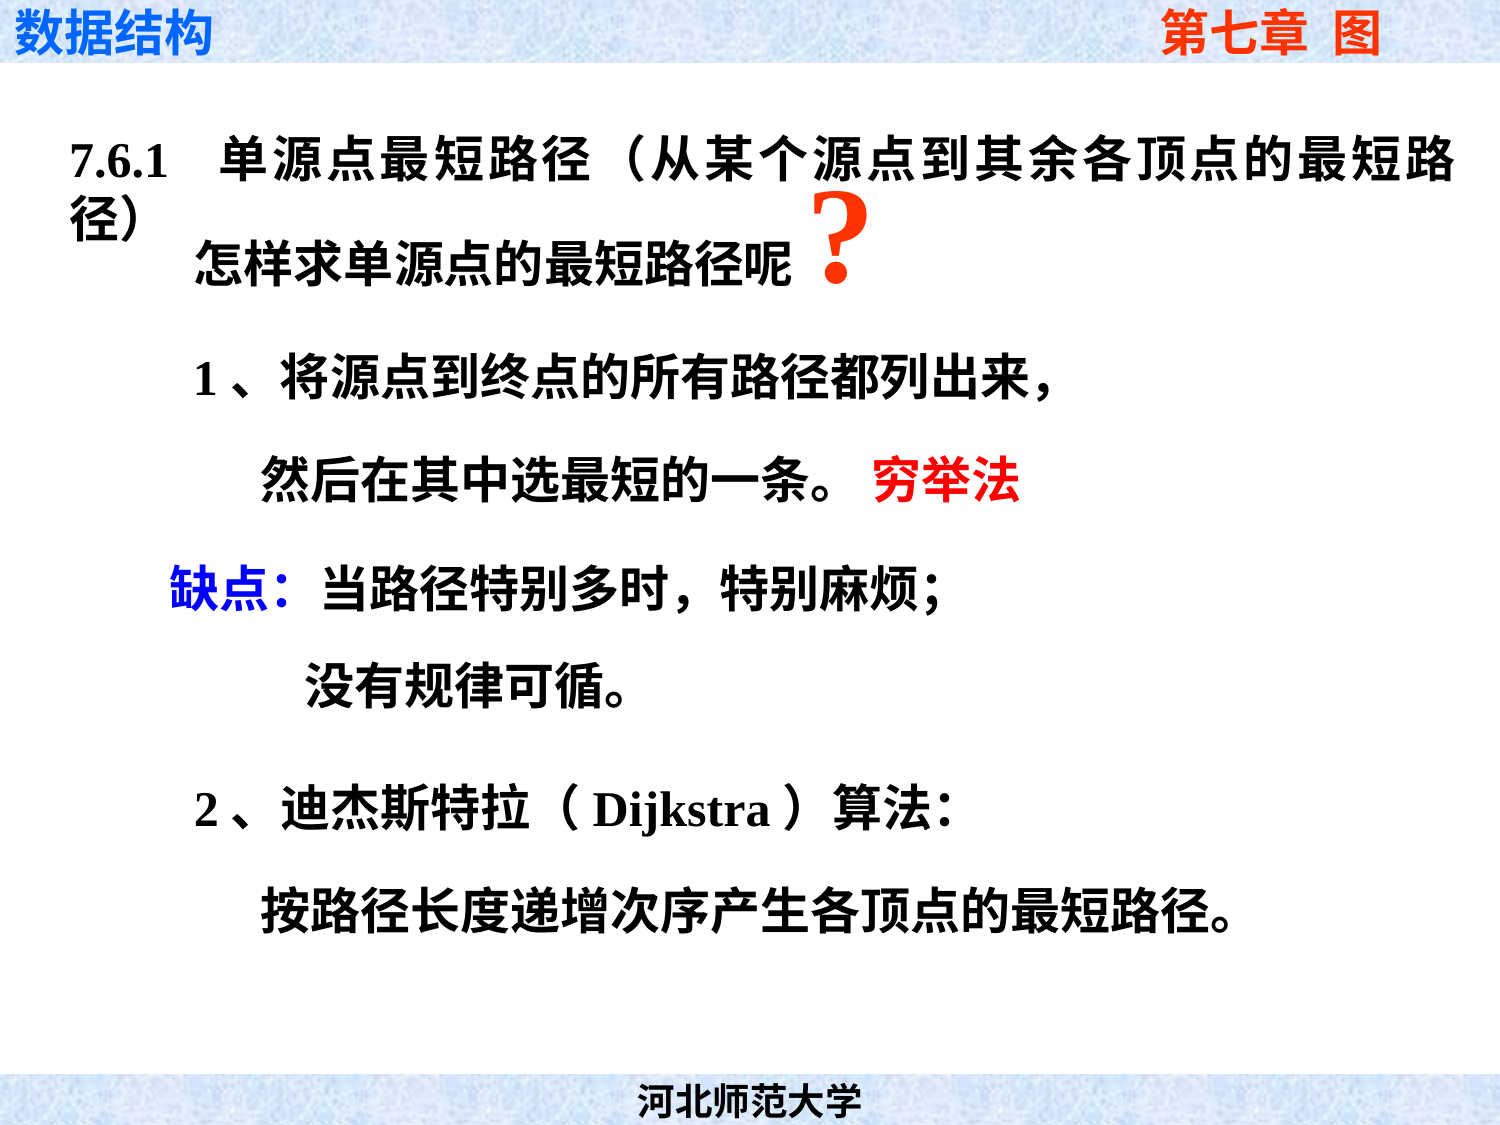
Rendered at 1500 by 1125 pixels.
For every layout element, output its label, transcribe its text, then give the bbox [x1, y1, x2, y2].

text_box 7.6.1 单源点最短路径（从某个源点到其余各顶点的最短路径） [54, 120, 1471, 255]
text_box 2、迪杰斯特拉（Dijkstra）算法： 按路径长度递增次序产生各顶点的最短路径。 [53, 751, 1353, 948]
text_box 缺点：当路径特别多时，特别麻烦； 没有规律可循。 [53, 537, 1022, 722]
text_box 怎样求单源点的最短路径呢? [88, 137, 1022, 317]
picture [0, 0, 1500, 63]
text_box 1、将源点到终点的所有路径都列出来， 然后在其中选最短的一条。 穷举法 [53, 320, 1128, 516]
picture [0, 1074, 1500, 1125]
